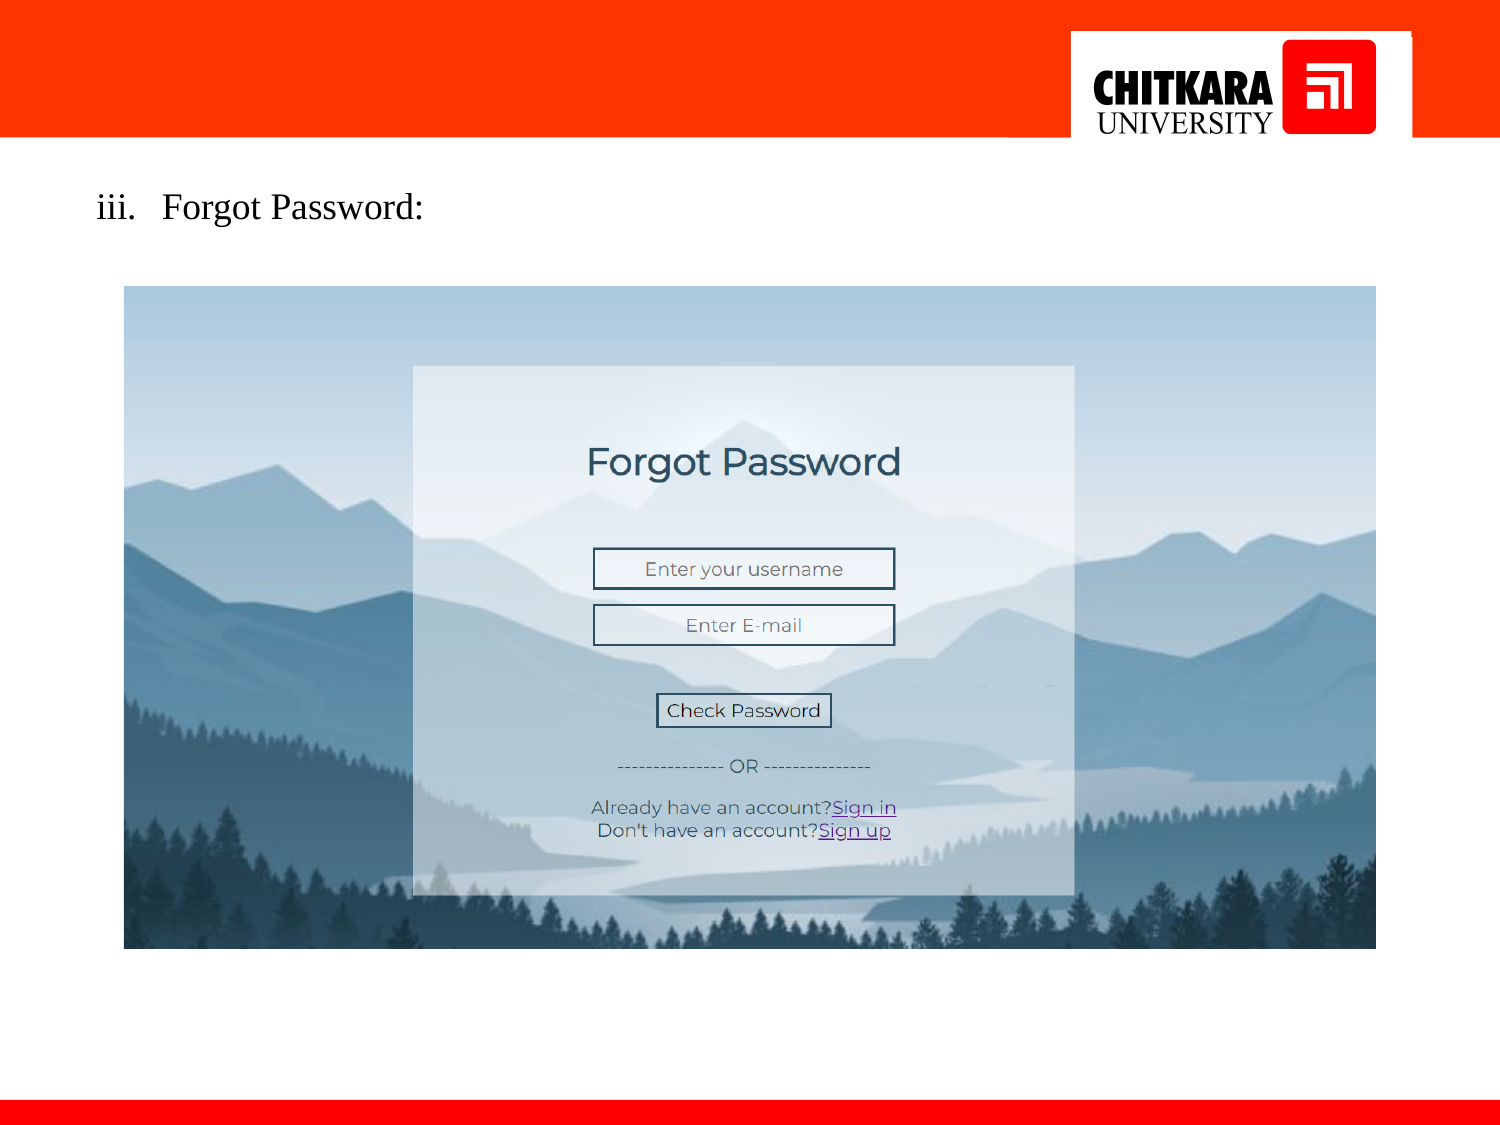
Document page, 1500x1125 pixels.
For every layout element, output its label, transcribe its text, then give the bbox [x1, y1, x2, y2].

picture [123, 286, 1377, 949]
picture [1074, 37, 1391, 138]
subtitle Forgot Password: [80, 174, 1419, 951]
